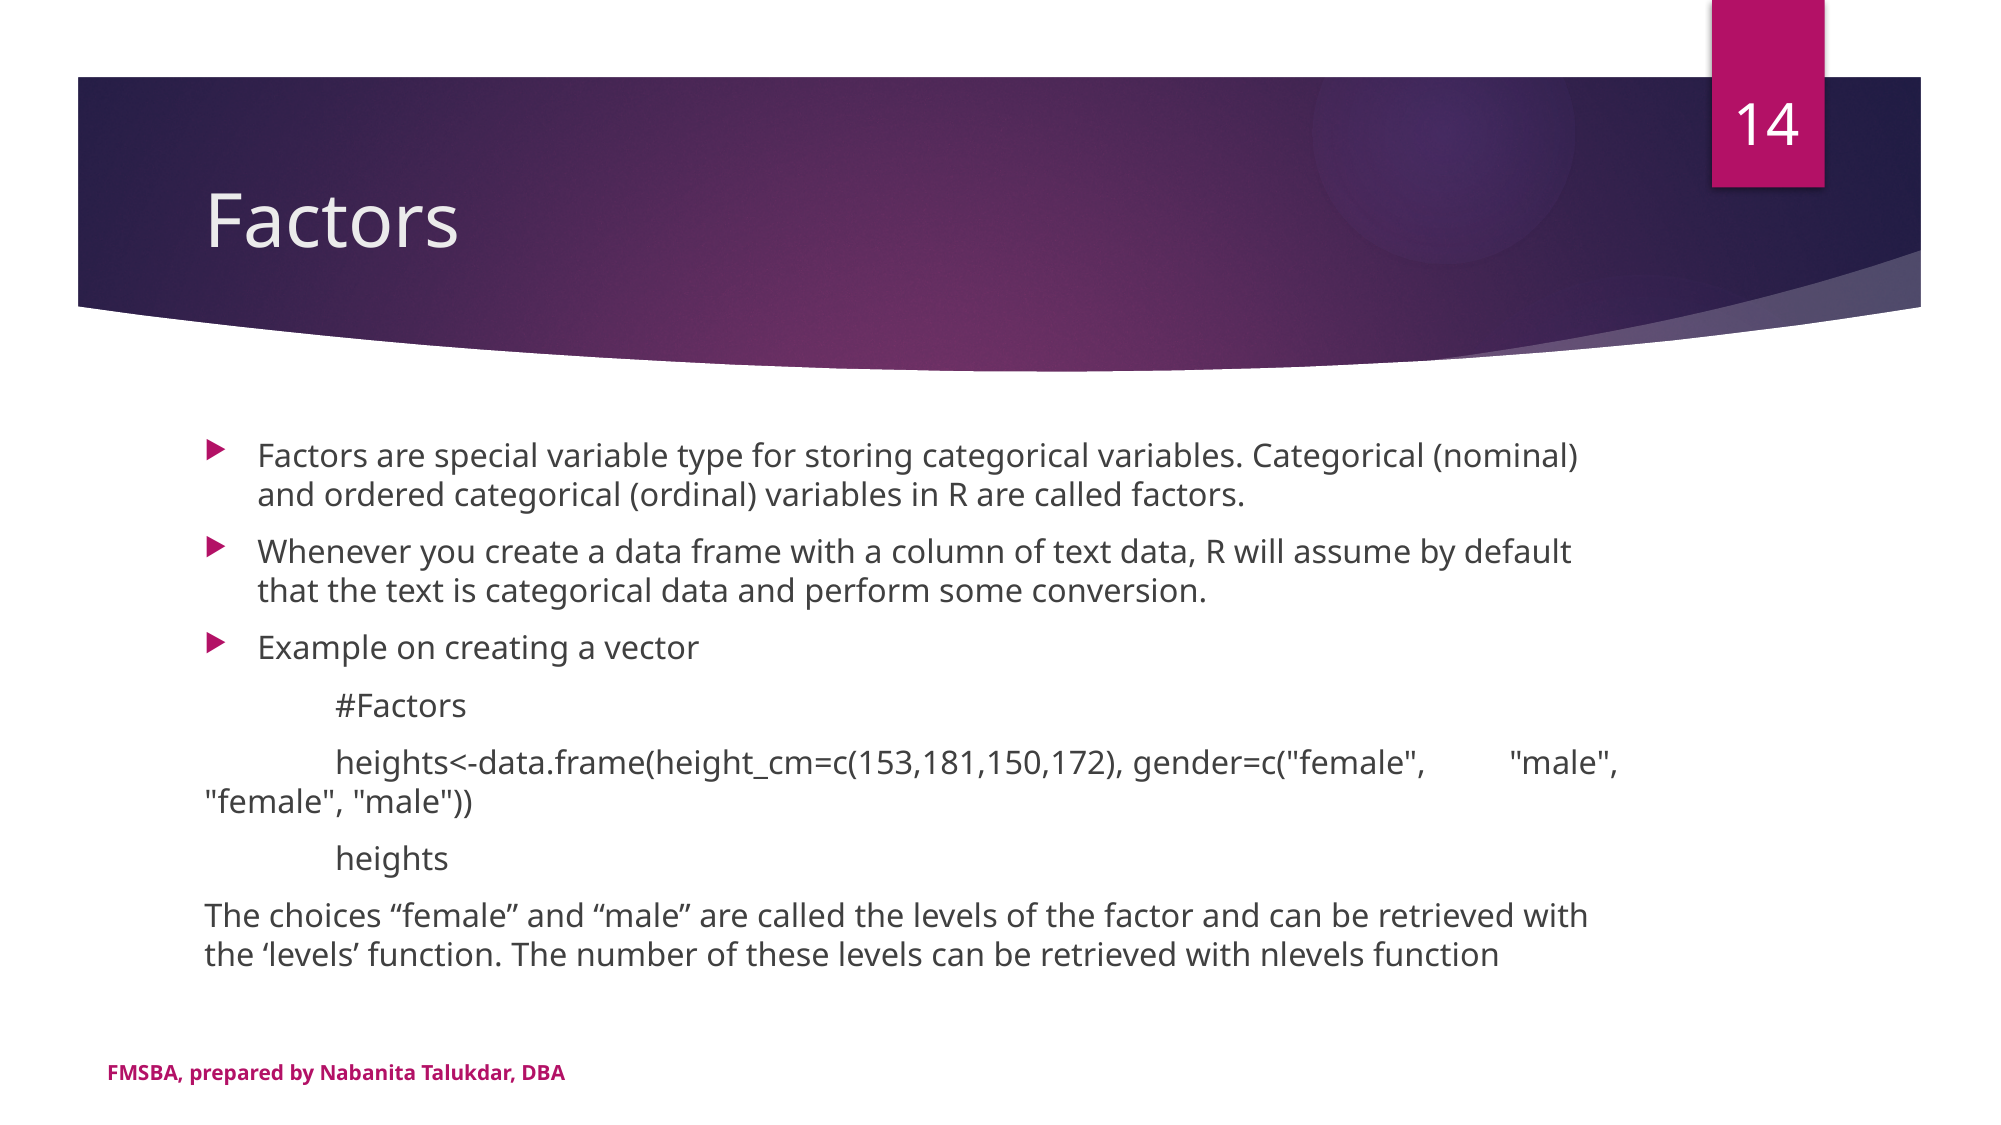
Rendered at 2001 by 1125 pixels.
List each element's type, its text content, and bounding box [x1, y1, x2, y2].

list Factors are special variable type for storing categorical variables. Categorical (nominal) and ordered categorical (ordinal) variables in R are called factors. Whenever you create a data frame with a column of text data, R will assume by default that the text is categorical data and perform some conversion. Example on creating a vector #Factors heights<-data.frame(height_cm=c(153,181,150,172), gender=c("female", "male", "female", "male")) heights The choices “female” and “male” are called the levels of the factor and can be retrieved with the ‘levels’ function. The number of these levels can be retrieved with nlevels function [189, 427, 1638, 988]
footer FMSBA, prepared by Nabanita Talukdar, DBA [92, 1048, 726, 1099]
slide_number 14 [1698, 48, 1836, 175]
title Factors [189, 159, 1627, 276]
